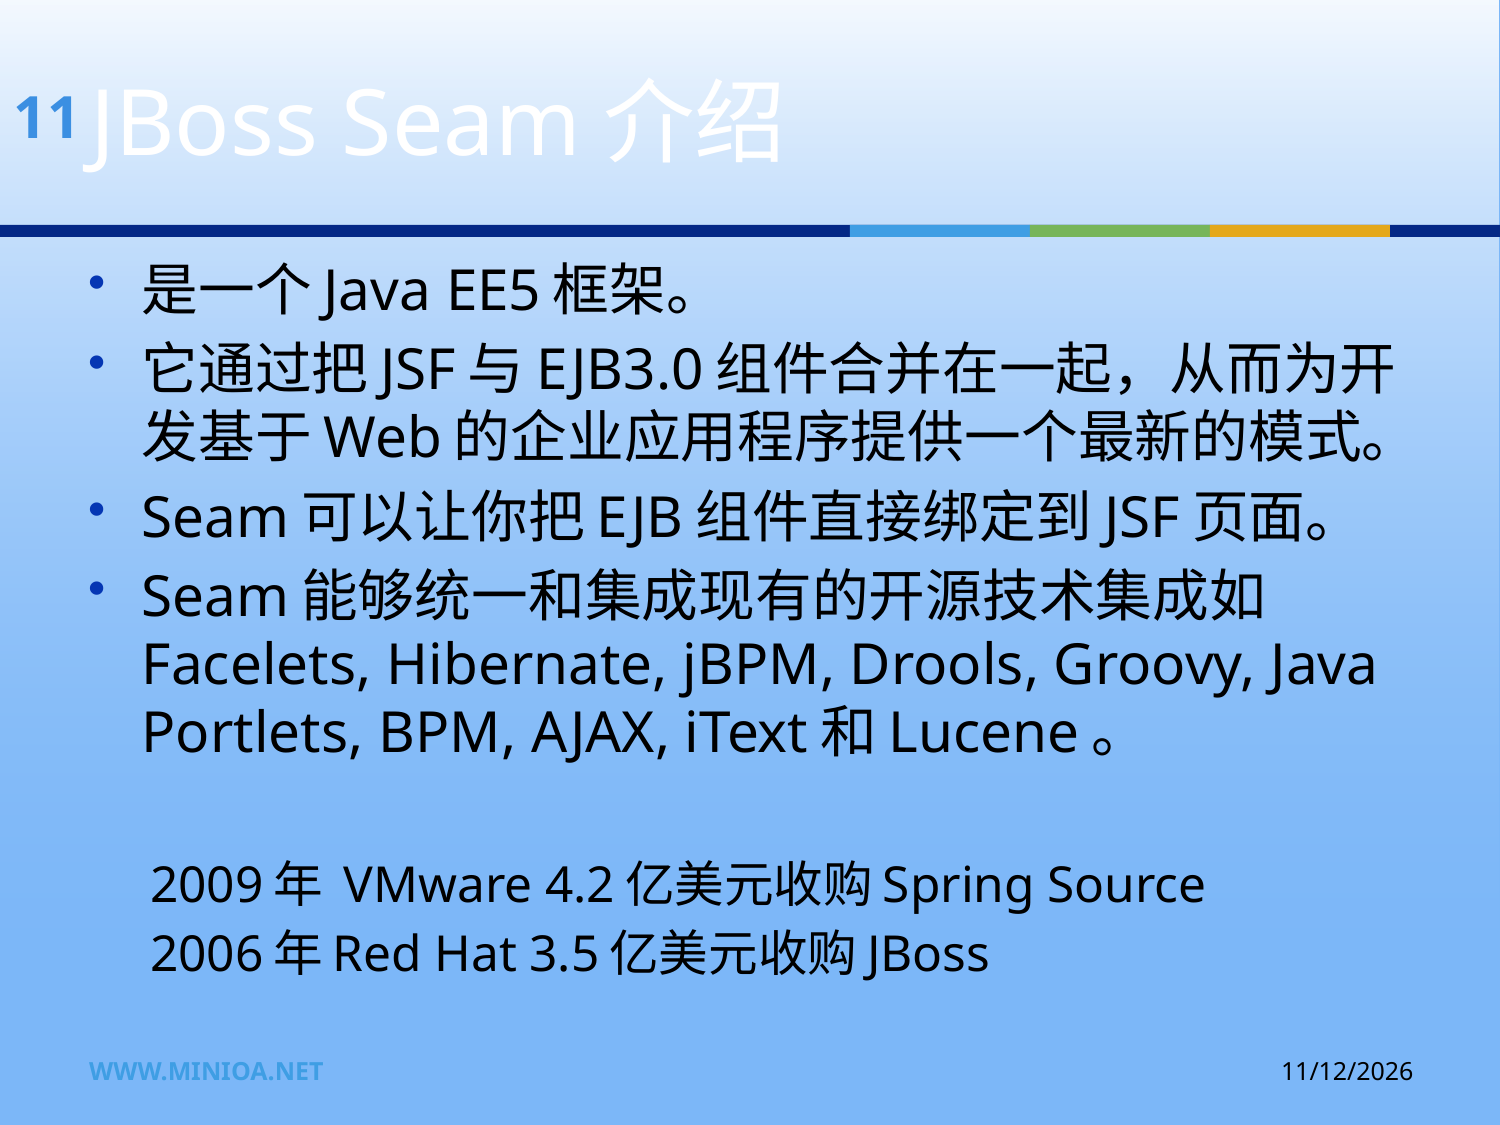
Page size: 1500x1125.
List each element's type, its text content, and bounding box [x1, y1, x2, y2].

title JBoss Seam介绍 [75, 24, 1425, 213]
slide_number 11 [0, 90, 101, 150]
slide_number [1078, 1042, 1429, 1103]
footer www.minioa.net [74, 1042, 550, 1103]
list 是一个Java EE5框架。 它通过把JSF与EJB3.0组件合并在一起，从而为开发基于Web的企业应用程序提供一个最新的模式。 Seam可以让你把EJB组件直接绑定到JSF页面。 Seam能够统一和集成现有的开源技术集成如Facelets, Hibernate, jBPM, Drools, Groovy, Java Portlets, BPM, AJAX, iText和Lucene。 2009年 VMware 4.2亿美元收购Spring Source 2006年Red Hat 3.5亿美元收购JBoss [75, 246, 1425, 1005]
